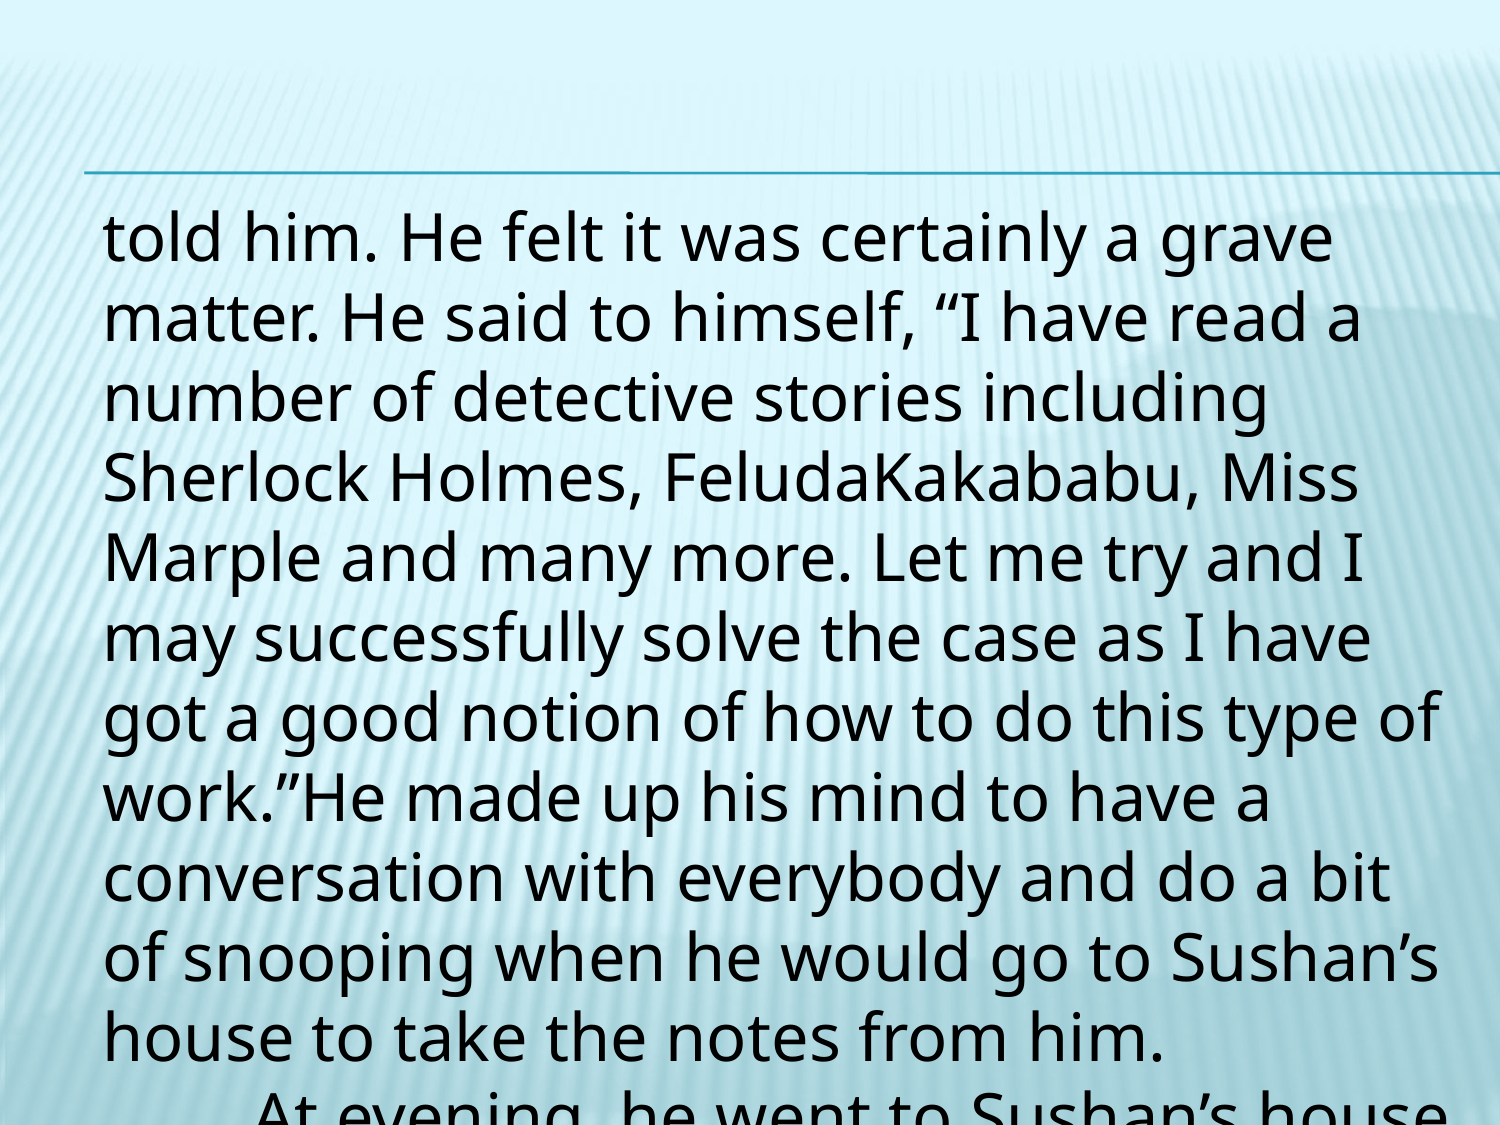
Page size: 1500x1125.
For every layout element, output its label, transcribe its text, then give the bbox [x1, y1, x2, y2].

text_box told him. He felt it was certainly a grave matter. He said to himself, “I have read a number of detective stories including Sherlock Holmes, FeludaKakababu, Miss Marple and many more. Let me try and I may successfully solve the case as I have got a good notion of how to do this type of work.”He made up his mind to have a conversation with everybody and do a bit of snooping when he would go to Sushan’s house to take the notes from him. At evening, he went to Sushan’s house. [87, 187, 1488, 1125]
